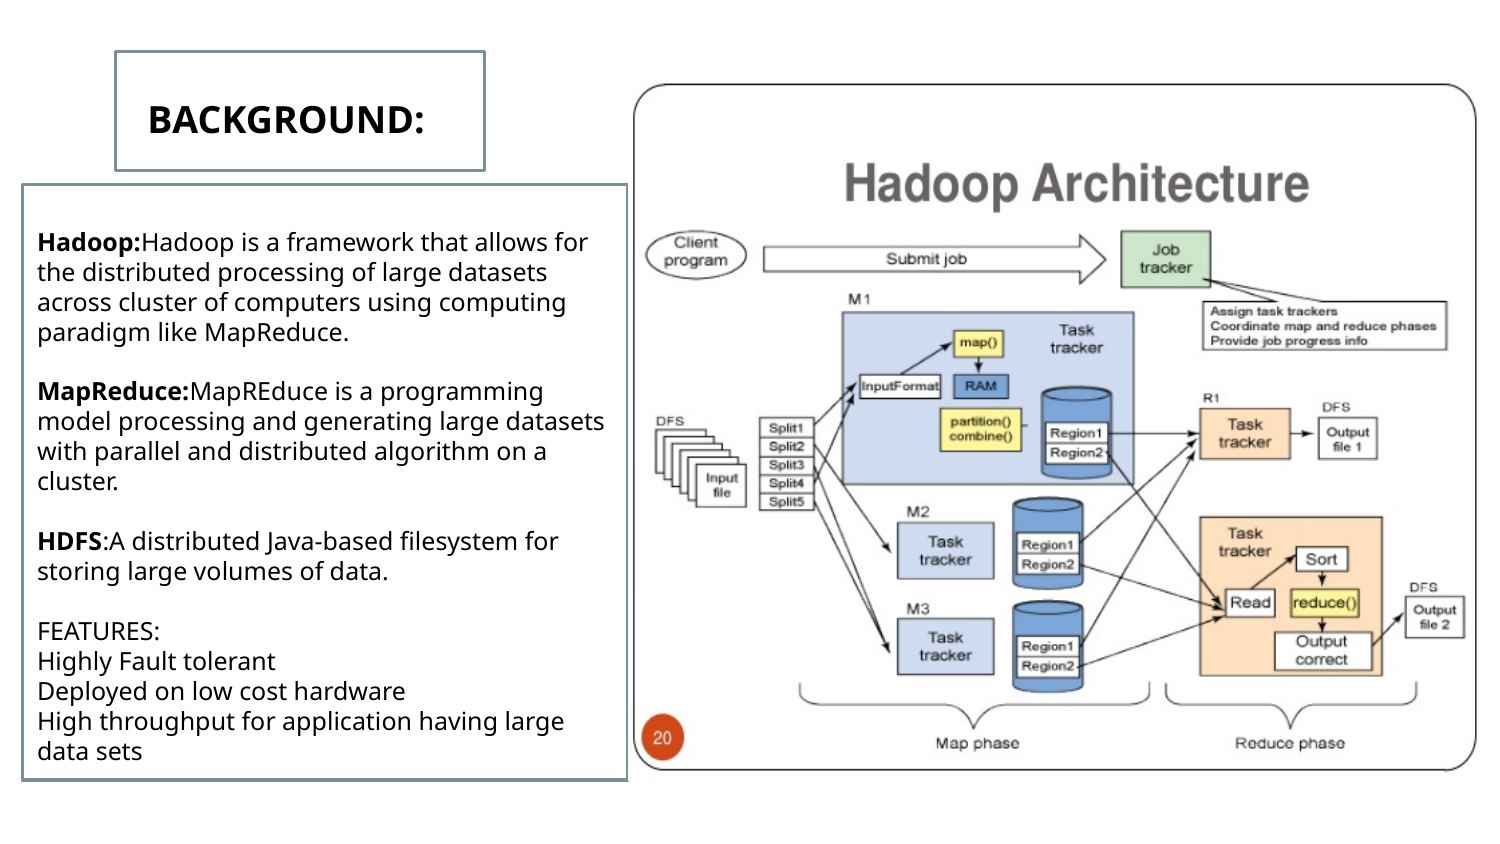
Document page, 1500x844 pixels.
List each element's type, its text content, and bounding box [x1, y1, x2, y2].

text_box Hadoop:Hadoop is a framework that allows for the distributed processing of large datasets across cluster of computers using computing paradigm like MapReduce. MapReduce:MapREduce is a programming model processing and generating large datasets with parallel and distributed algorithm on a cluster. HDFS:A distributed Java-based filesystem for storing large volumes of data. FEATURES: Highly Fault tolerant Deployed on low cost hardware High throughput for application having large data sets [22, 184, 622, 781]
text_box BACKGROUND: [115, 51, 485, 171]
picture [627, 77, 1482, 781]
